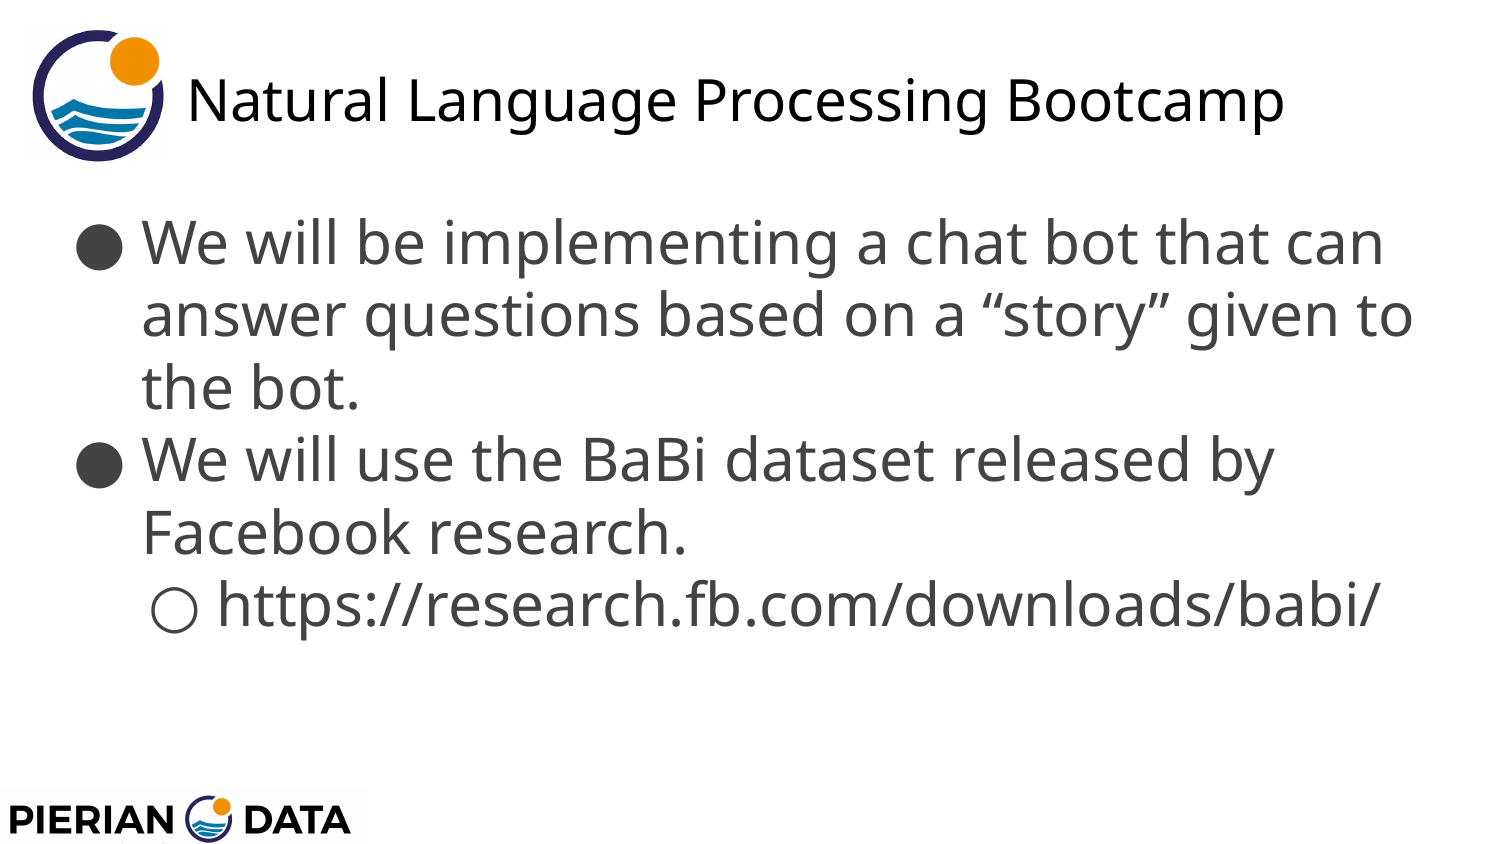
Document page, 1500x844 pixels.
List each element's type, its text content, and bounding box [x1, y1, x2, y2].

list We will be implementing a chat bot that can answer questions based on a “story” given to the bot. We will use the BaBi dataset released by Facebook research. https://research.fb.com/downloads/babi/ [51, 189, 1476, 750]
title Natural Language Processing Bootcamp [176, 48, 1449, 143]
picture [24, 24, 172, 167]
picture [0, 787, 368, 844]
